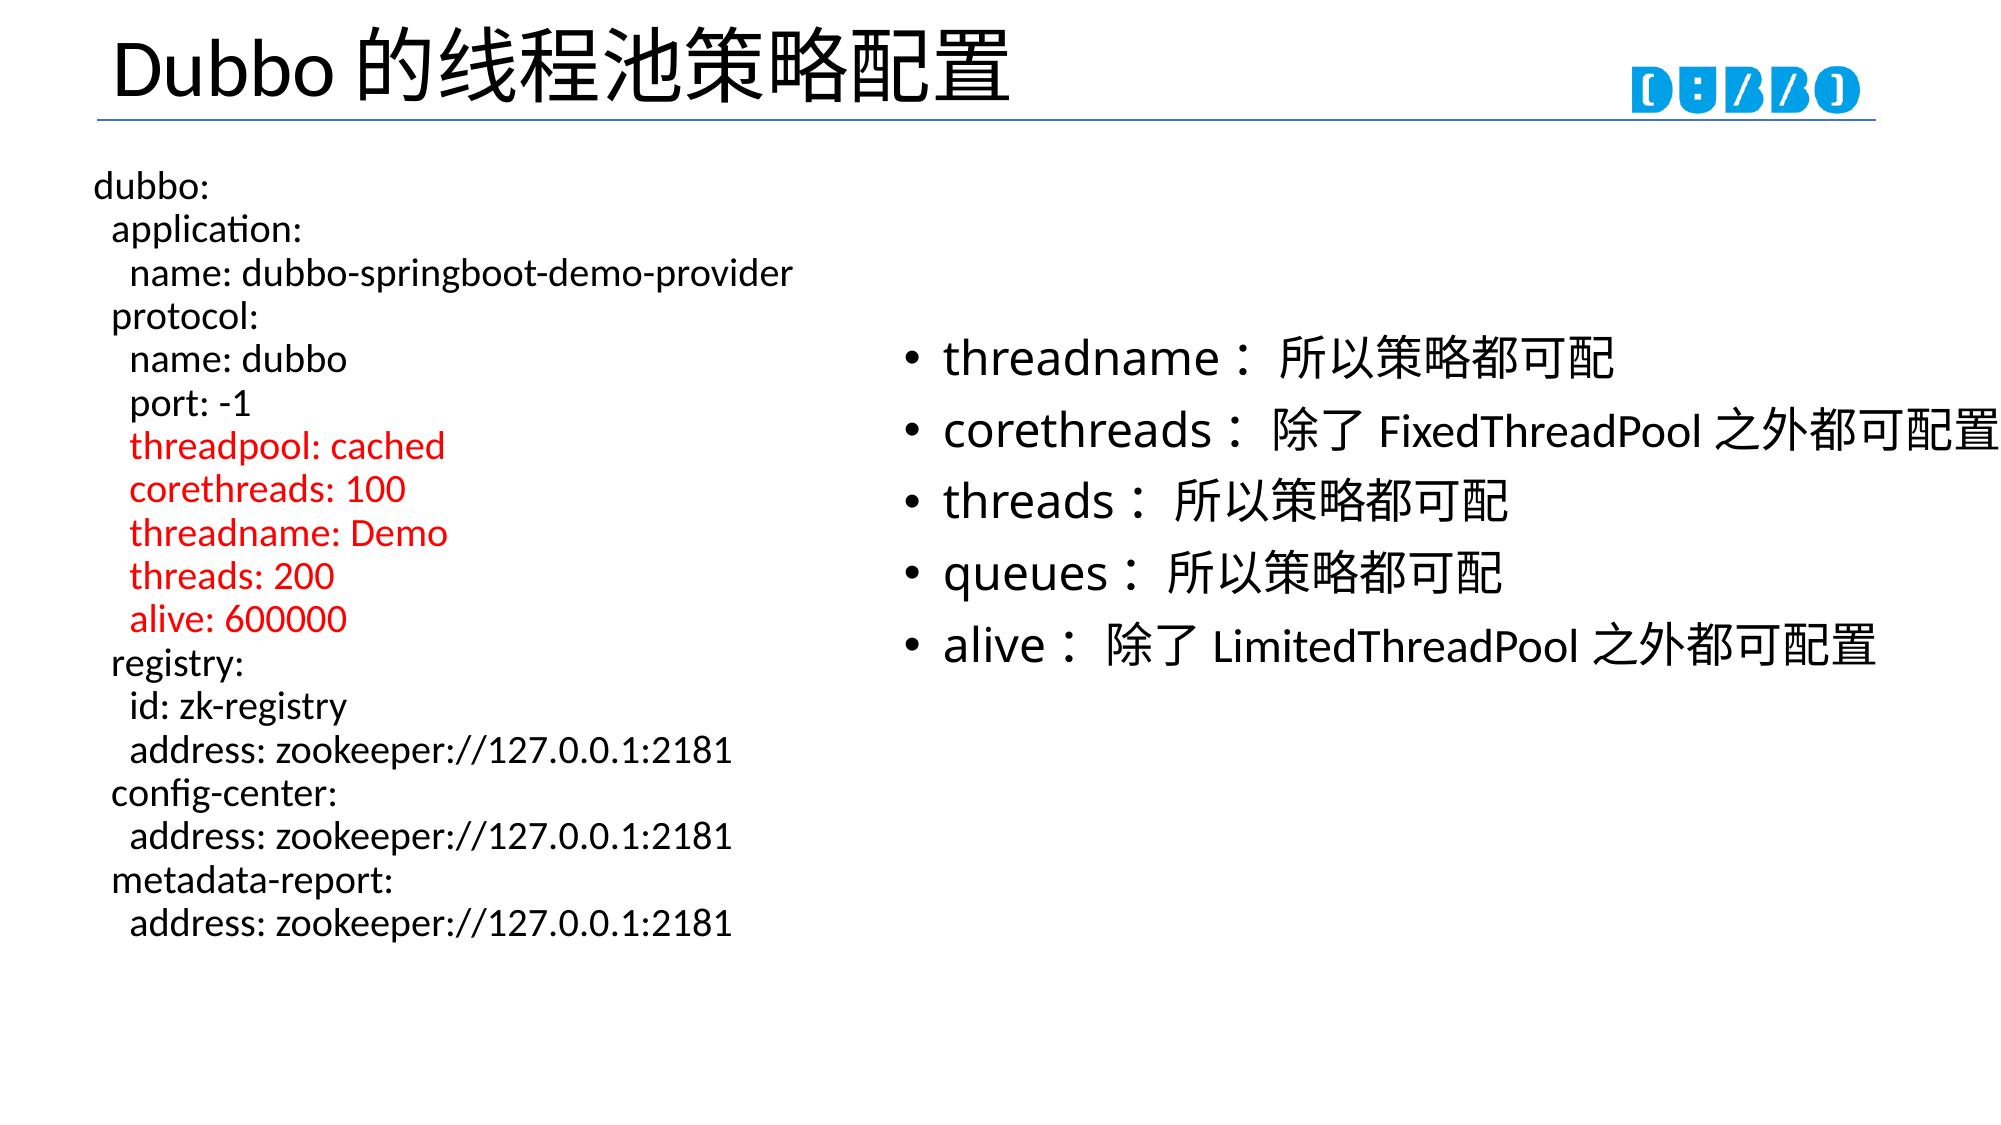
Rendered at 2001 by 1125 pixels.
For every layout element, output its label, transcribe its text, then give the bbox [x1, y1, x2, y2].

title Dubbo的线程池策略配置 [97, 17, 1877, 122]
text_box dubbo: application: name: dubbo-springboot-demo-provider protocol: name: dubbo port: -1 threadpool: cached corethreads: 100 threadname: Demo threads: 200 alive: 600000 registry: id: zk-registry address: zookeeper://127.0.0.1:2181 config-center: address: zookeeper://127.0.0.1:2181 metadata-report: address: zookeeper://127.0.0.1:2181 [78, 157, 1762, 1008]
text_box threadname：所以策略都可配 corethreads：除了FixedThreadPool之外都可配置 threads：所以策略都可配 queues：所以策略都可配 alive：除了LimitedThreadPool之外都可配置 [1762, 326, 2000, 701]
